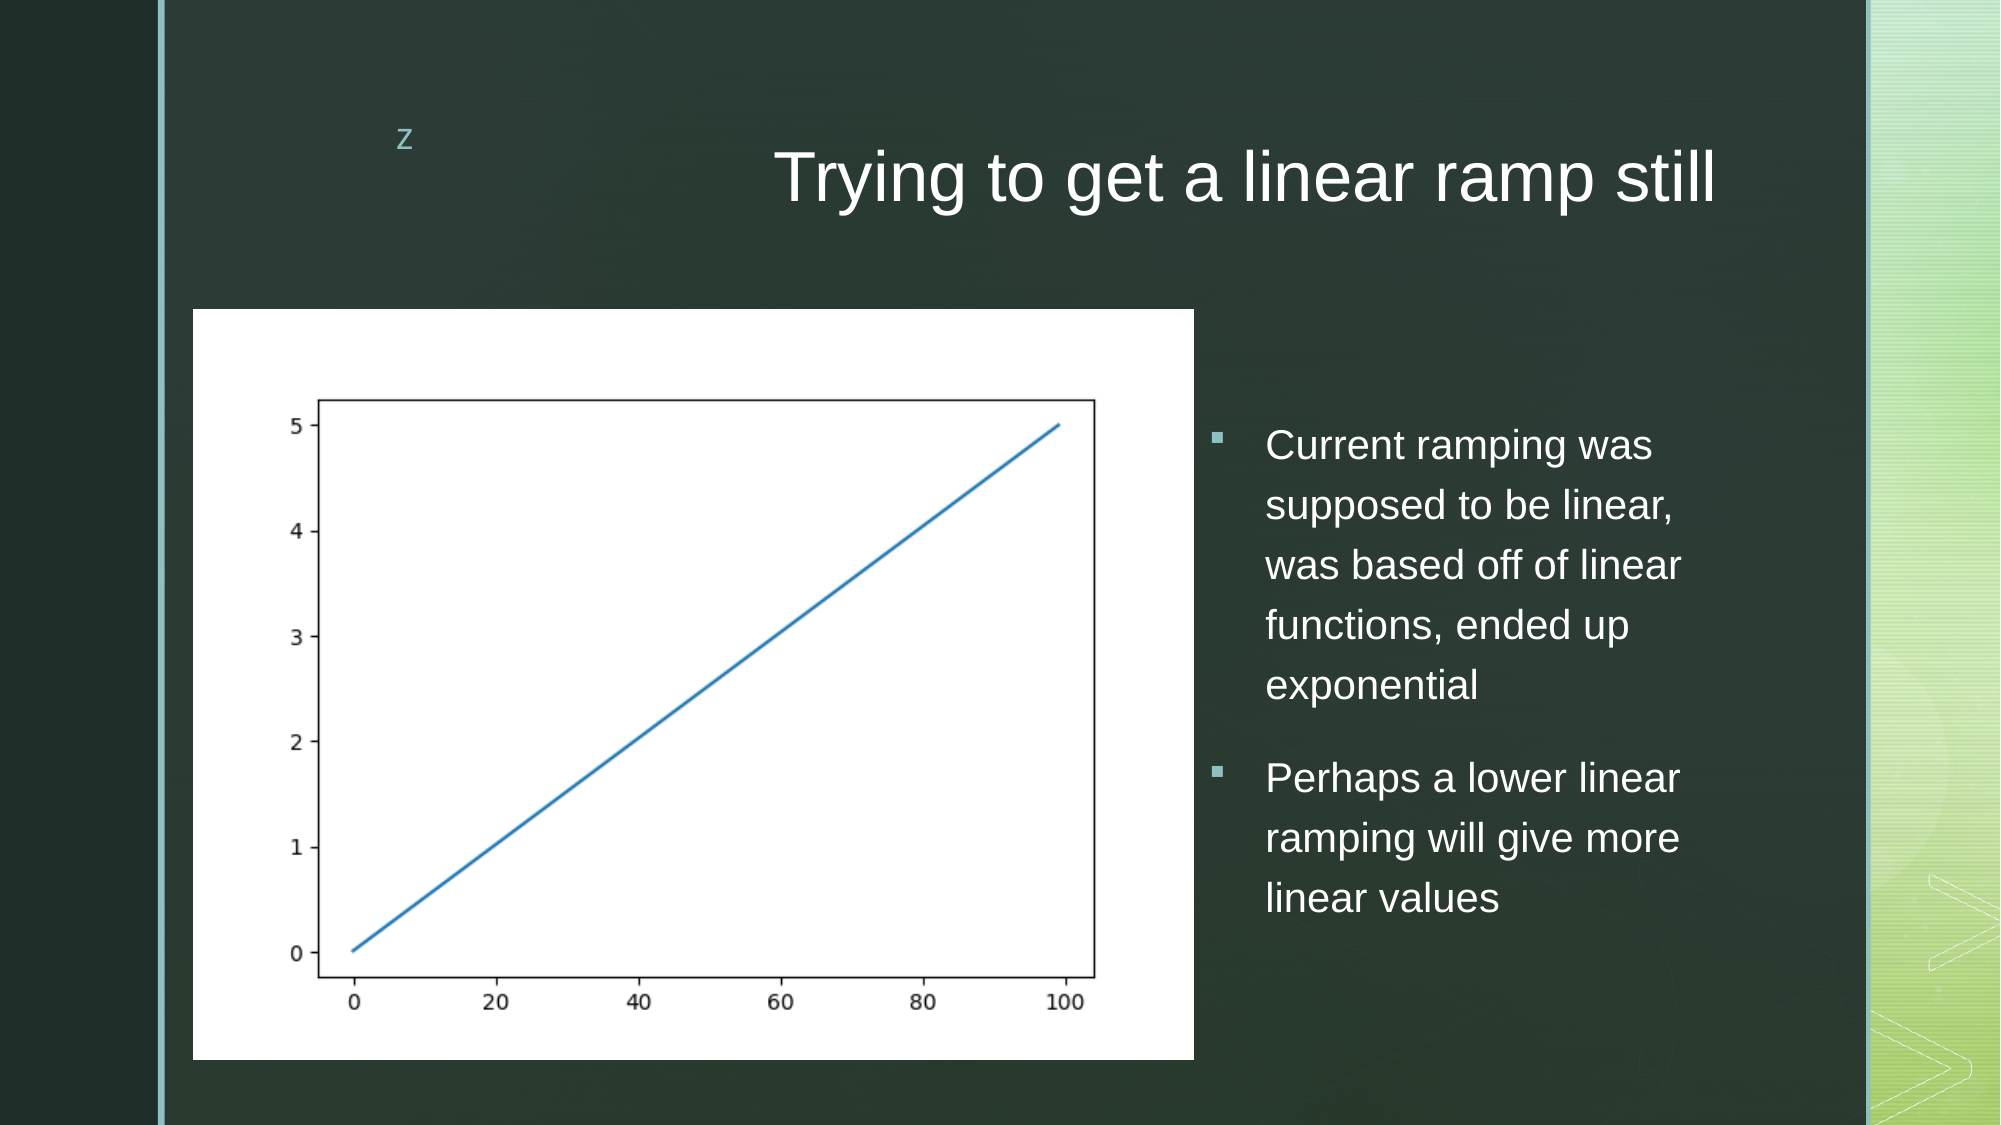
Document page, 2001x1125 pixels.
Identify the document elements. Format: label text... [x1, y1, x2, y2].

title Trying to get a linear ramp still [428, 132, 1734, 310]
picture [193, 308, 1195, 1060]
picture [1871, 0, 2001, 1125]
list Current ramping was supposed to be linear, was based off of linear functions, ended up exponential Perhaps a lower linear ramping will give more linear values [1195, 336, 1734, 993]
